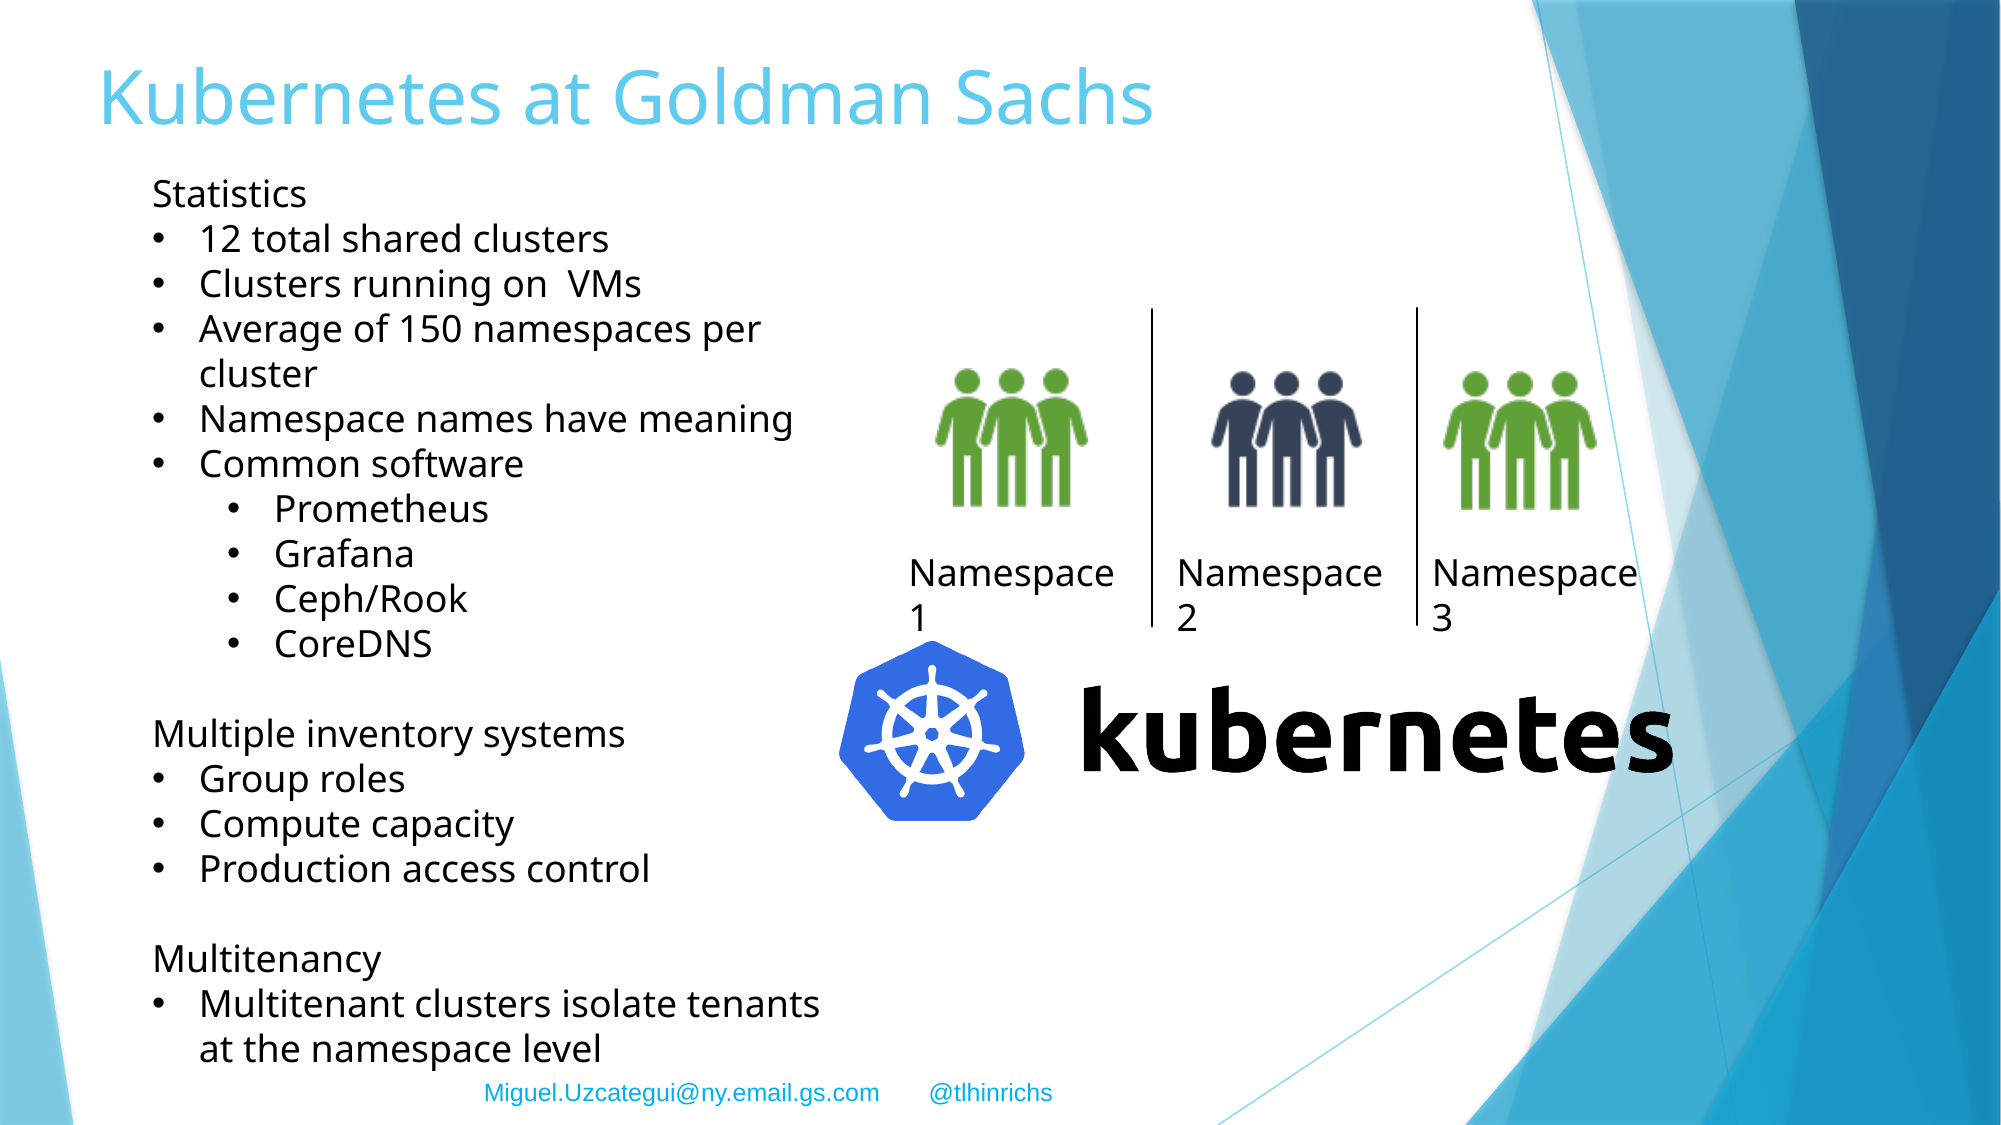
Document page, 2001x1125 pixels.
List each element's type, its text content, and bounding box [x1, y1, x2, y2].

picture [1435, 355, 1606, 527]
picture [1202, 355, 1371, 524]
text_box Namespace 2 [1161, 541, 1417, 640]
list Kubernetes at Goldman Sachs [82, 42, 1901, 188]
picture [838, 640, 1673, 821]
text_box Statistics 12 total shared clusters Clusters running on VMs Average of 150 namespaces per cluster Namespace names have meaning Common software Prometheus Grafana Ceph/Rook CoreDNS Multiple inventory systems Group roles Compute capacity Production access control Multitenancy Multitenant clusters isolate tenants at the namespace level [137, 162, 875, 1078]
picture [927, 353, 1098, 524]
text_box Namespace 1 [893, 541, 1149, 640]
text_box Namespace 3 [1417, 541, 1673, 640]
